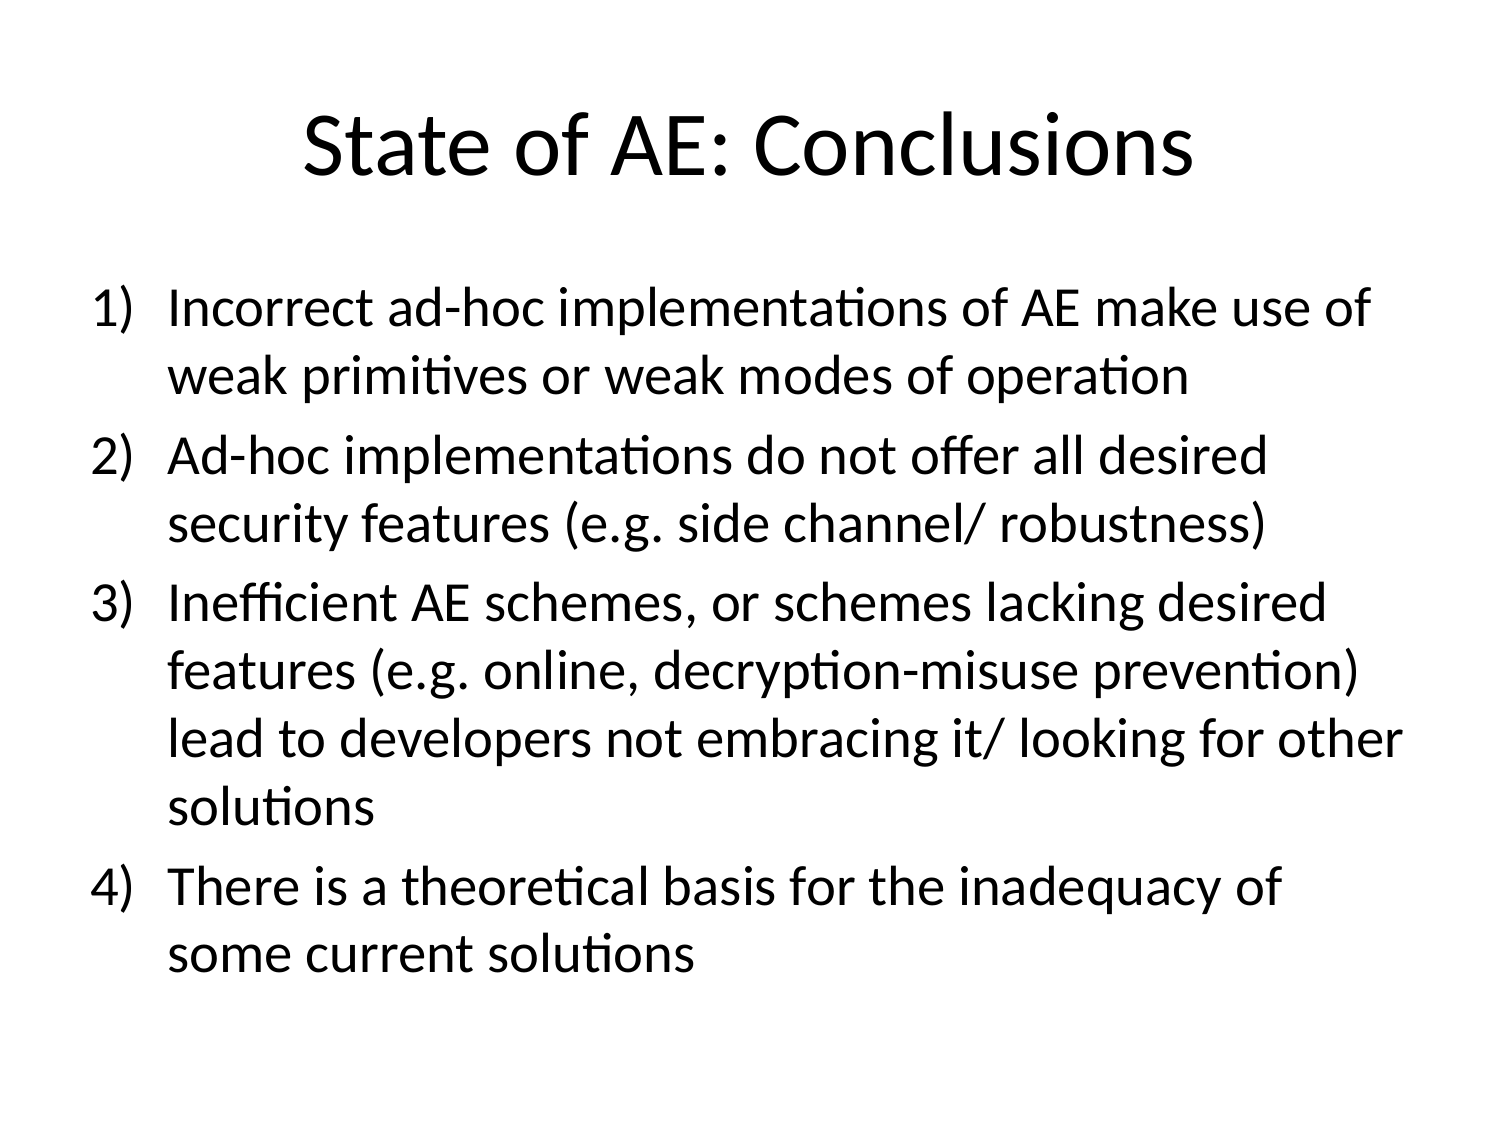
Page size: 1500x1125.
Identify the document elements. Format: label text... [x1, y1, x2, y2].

title State of AE: Conclusions [75, 45, 1425, 233]
list Incorrect ad-hoc implementations of AE make use of weak primitives or weak modes of operation Ad-hoc implementations do not offer all desired security features (e.g. side channel/ robustness) Inefficient AE schemes, or schemes lacking desired features (e.g. online, decryption-misuse prevention) lead to developers not embracing it/ looking for other solutions There is a theoretical basis for the inadequacy of some current solutions [75, 262, 1425, 1005]
